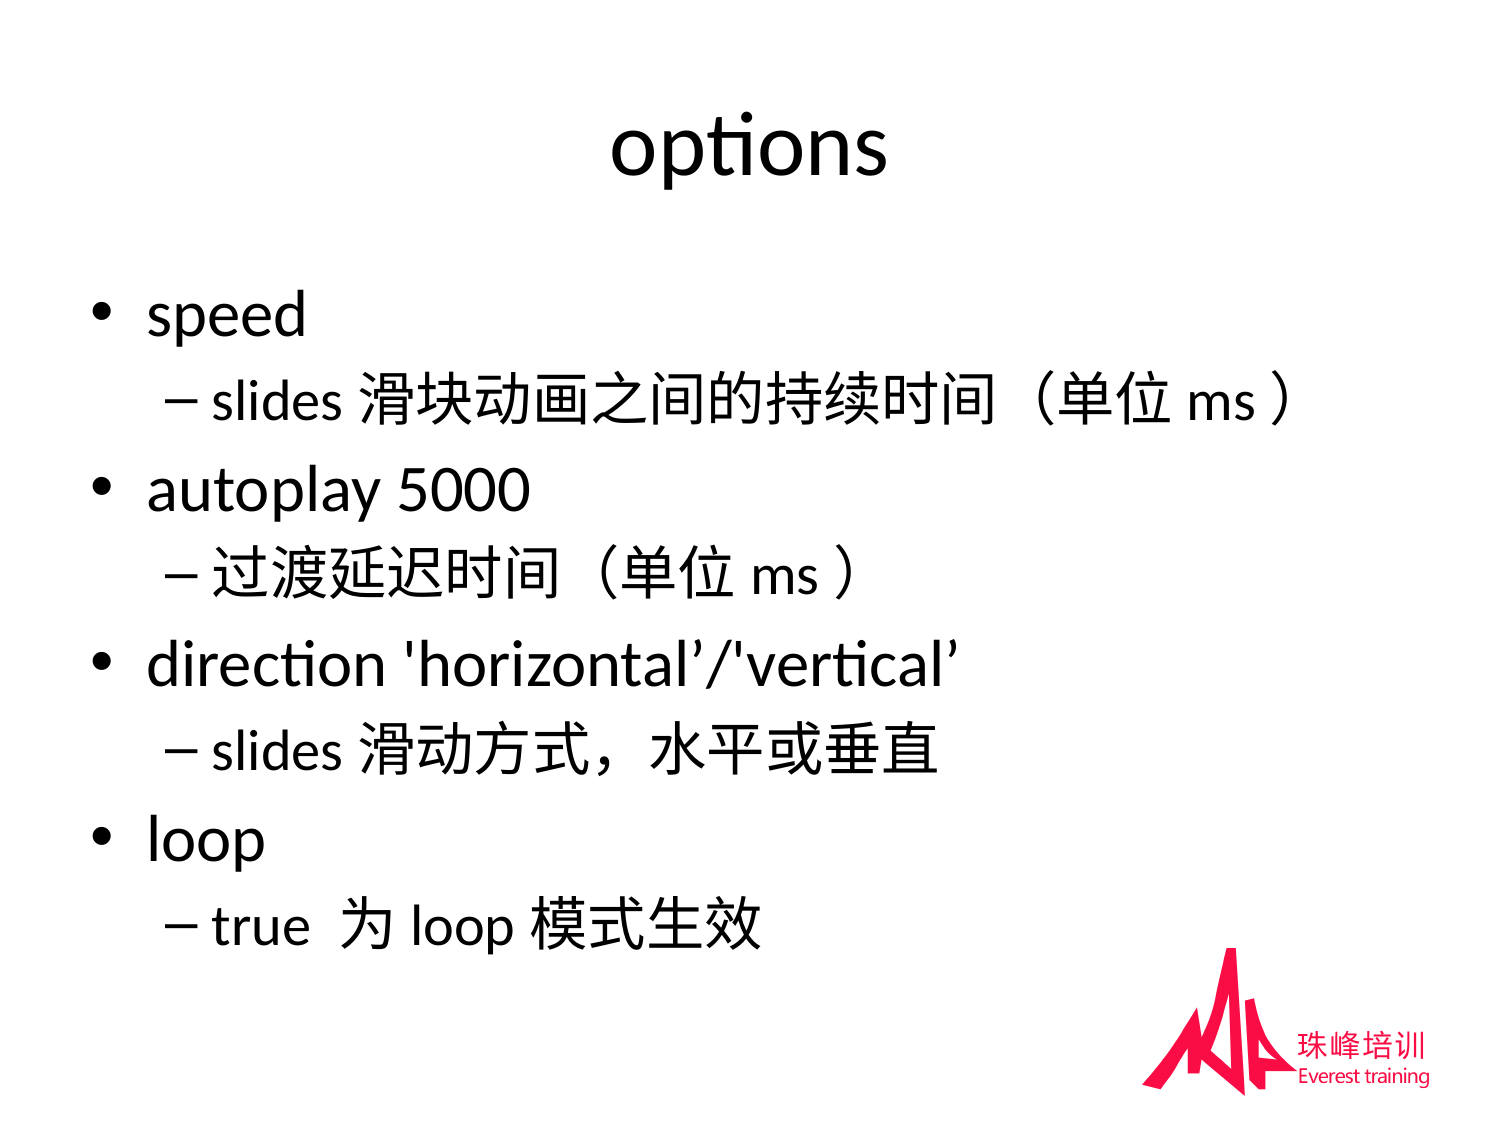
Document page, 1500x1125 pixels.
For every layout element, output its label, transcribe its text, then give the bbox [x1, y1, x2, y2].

picture [1142, 948, 1429, 1097]
list speed slides滑块动画之间的持续时间（单位ms） autoplay 5000 过渡延迟时间（单位ms） direction 'horizontal’/'vertical’ slides滑动方式，水平或垂直 loop true 为loop模式生效 [75, 262, 1425, 1005]
title options [75, 45, 1425, 233]
